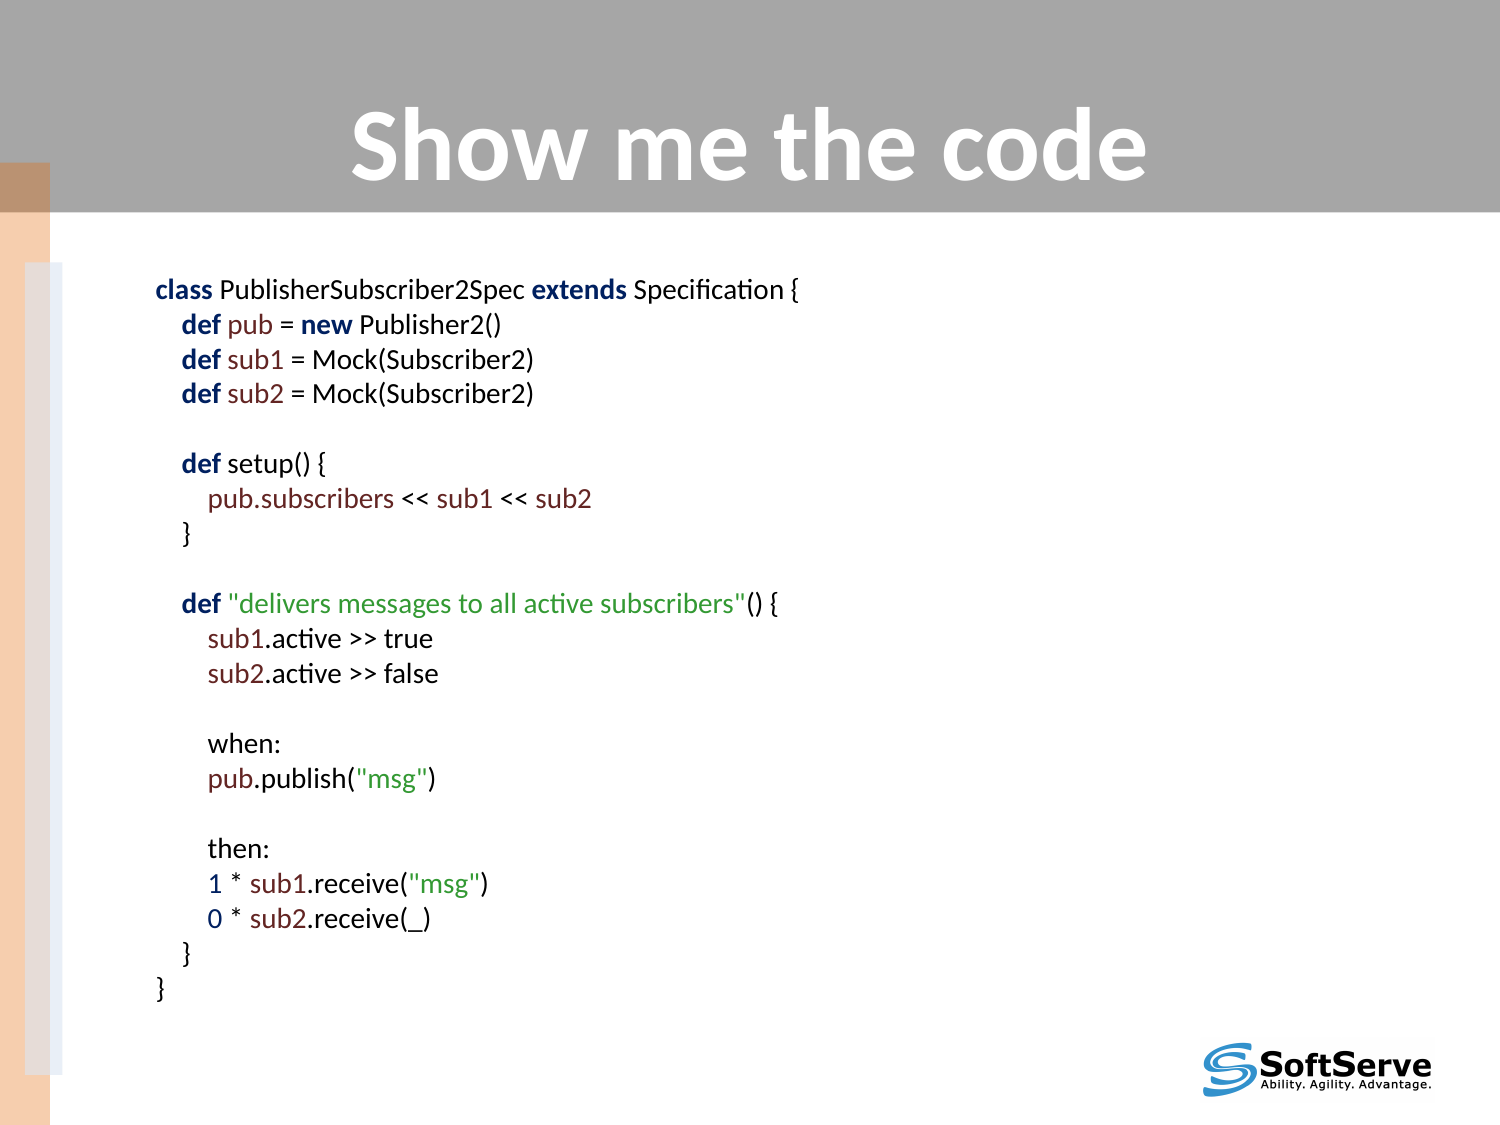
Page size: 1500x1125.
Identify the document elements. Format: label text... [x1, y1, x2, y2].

title Show me the code [75, 45, 1425, 233]
picture [1200, 1037, 1435, 1103]
list class PublisherSubscriber2Spec extends Specification { def pub = new Publisher2() def sub1 = Mock(Subscriber2) def sub2 = Mock(Subscriber2) def setup() { pub.subscribers << sub1 << sub2 } def "delivers messages to all active subscribers"() { sub1.active >> true sub2.active >> false when: pub.publish("msg") then: 1 * sub1.receive("msg") 0 * sub2.receive(_) } } [75, 262, 1425, 1005]
